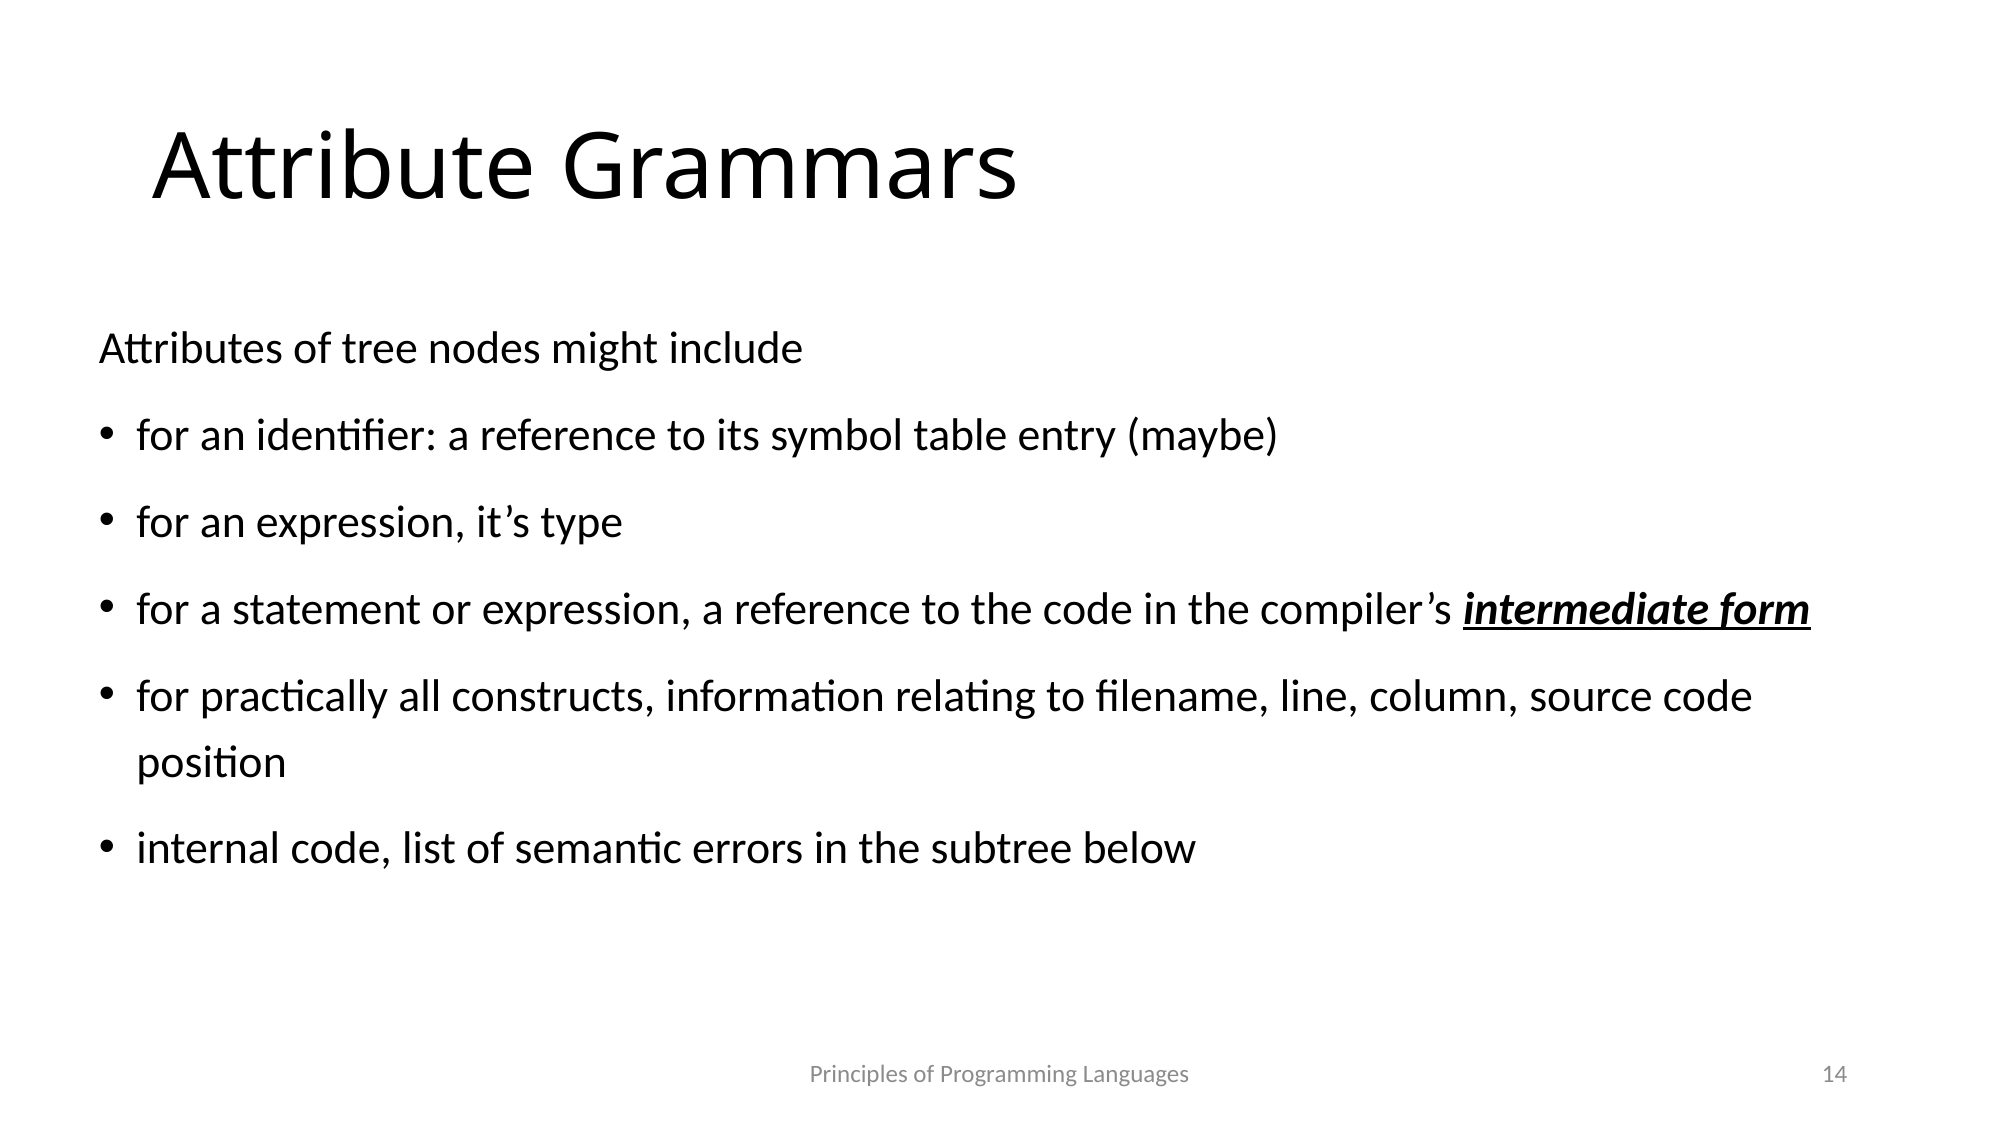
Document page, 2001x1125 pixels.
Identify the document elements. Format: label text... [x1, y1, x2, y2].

slide_number 14 [1412, 1042, 1863, 1103]
title Attribute Grammars [137, 59, 1863, 278]
list Attributes of tree nodes might include for an identifier: a reference to its symbol table entry (maybe) for an expression, it’s type for a statement or expression, a reference to the code in the compiler’s intermediate form for practically all constructs, information relating to filename, line, column, source code position internal code, list of semantic errors in the subtree below [83, 299, 1863, 943]
footer Principles of Programming Languages [662, 1042, 1338, 1103]
